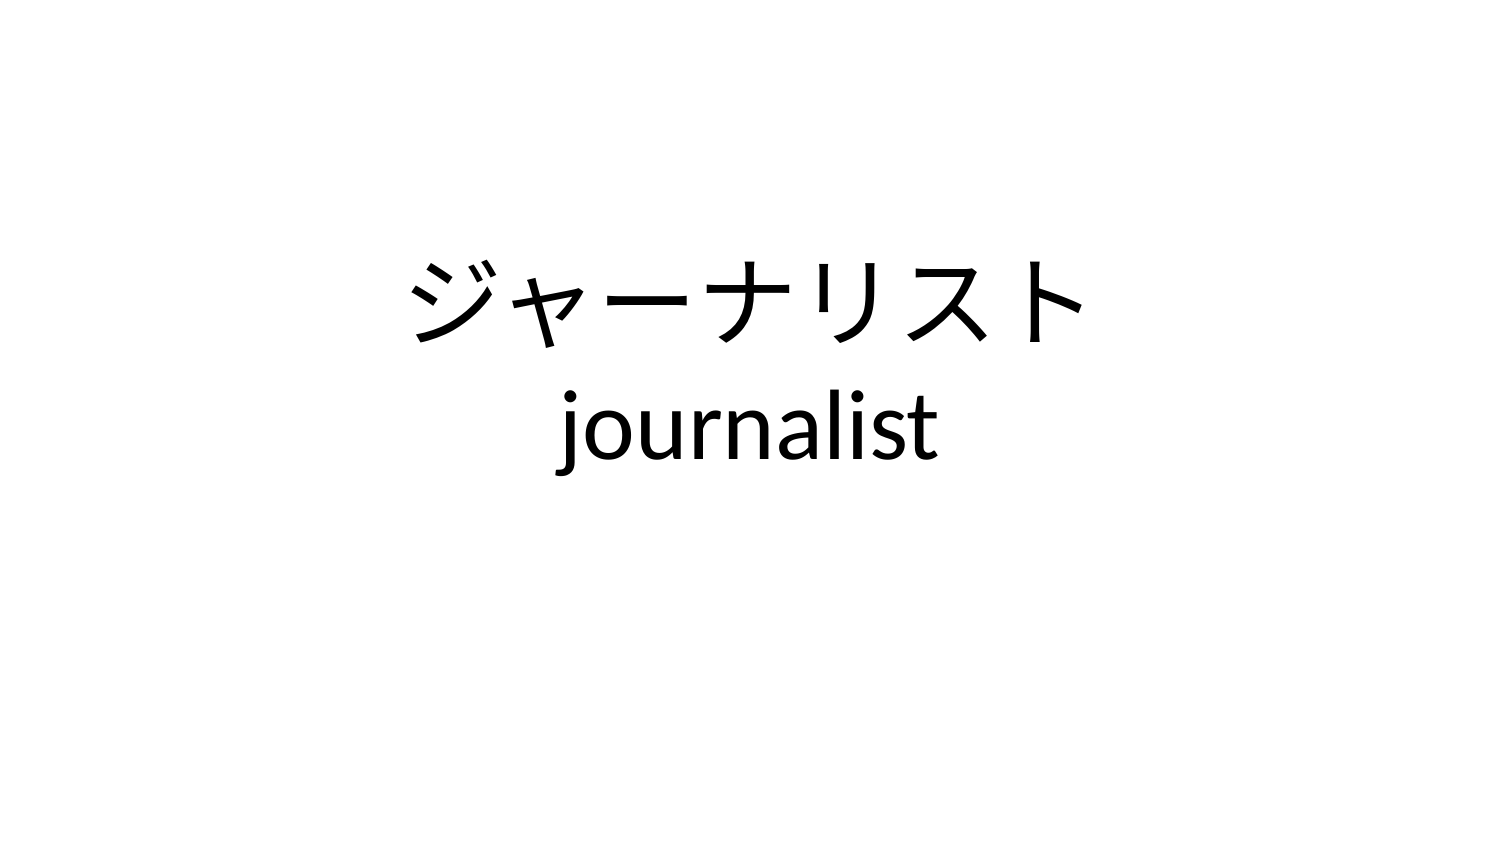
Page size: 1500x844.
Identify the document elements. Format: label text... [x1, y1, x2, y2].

text_box ジャーナリスト journalist [0, 149, 1500, 450]
